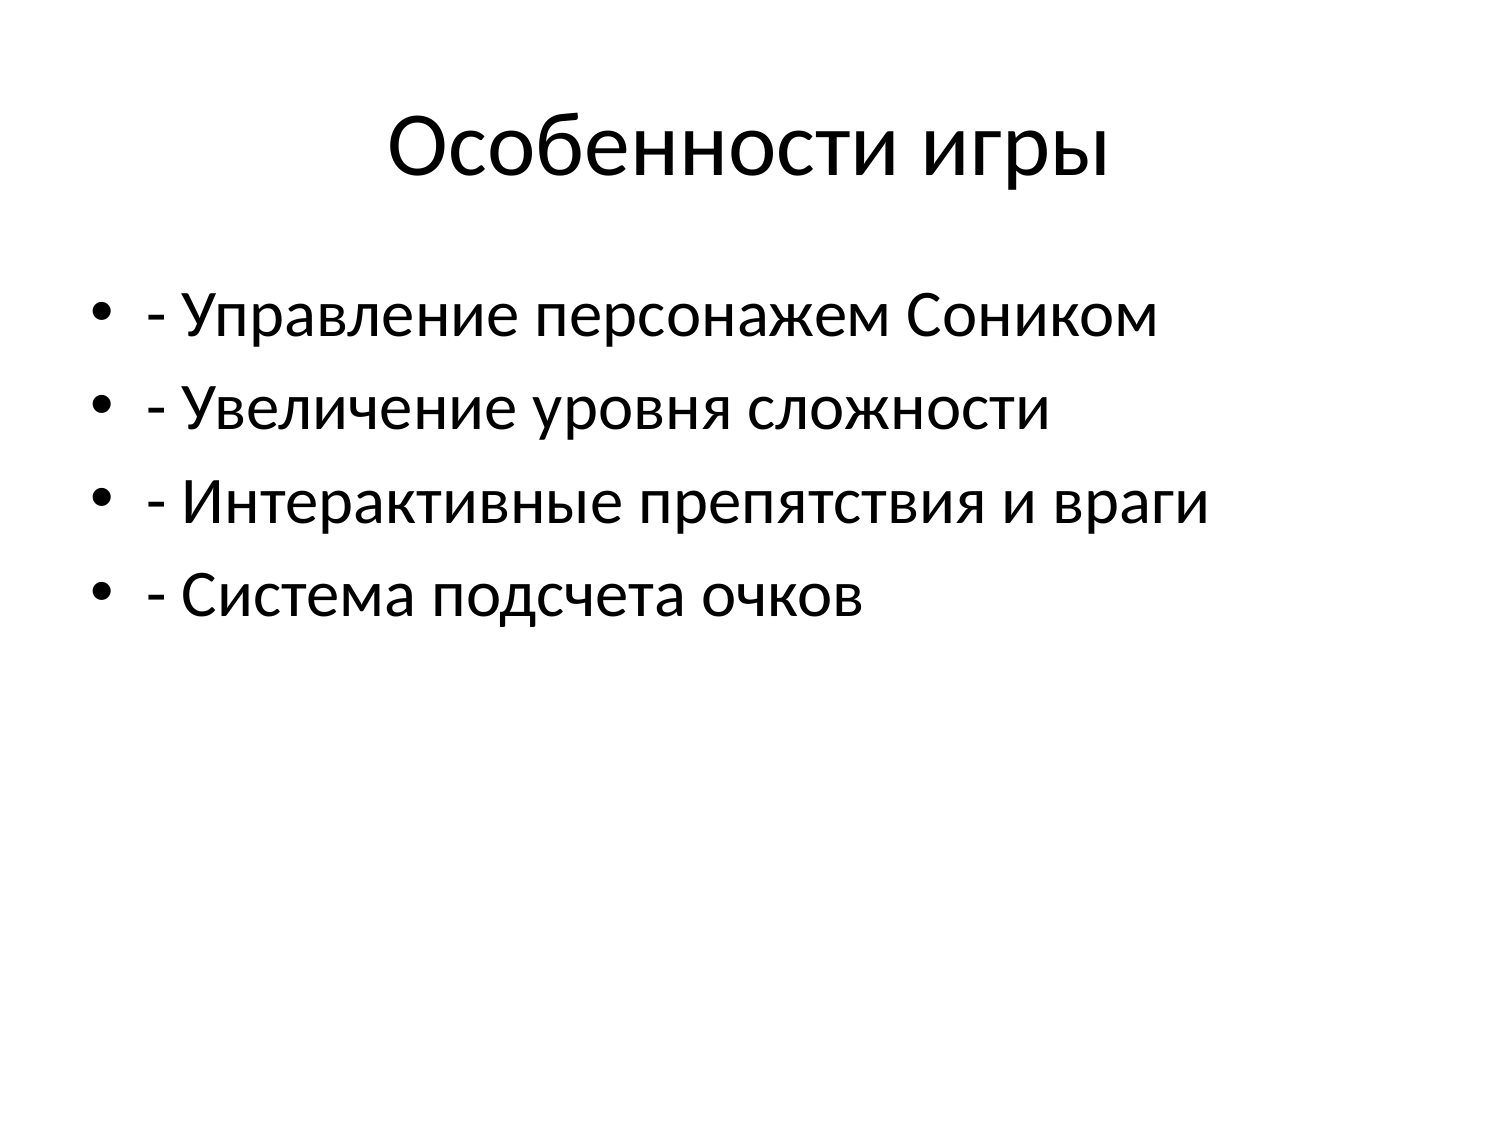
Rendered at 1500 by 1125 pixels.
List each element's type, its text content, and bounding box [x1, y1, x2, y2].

title Особенности игры [75, 45, 1425, 233]
list - Управление персонажем Соником - Увеличение уровня сложности - Интерактивные препятствия и враги - Система подсчета очков [75, 262, 1425, 1005]
